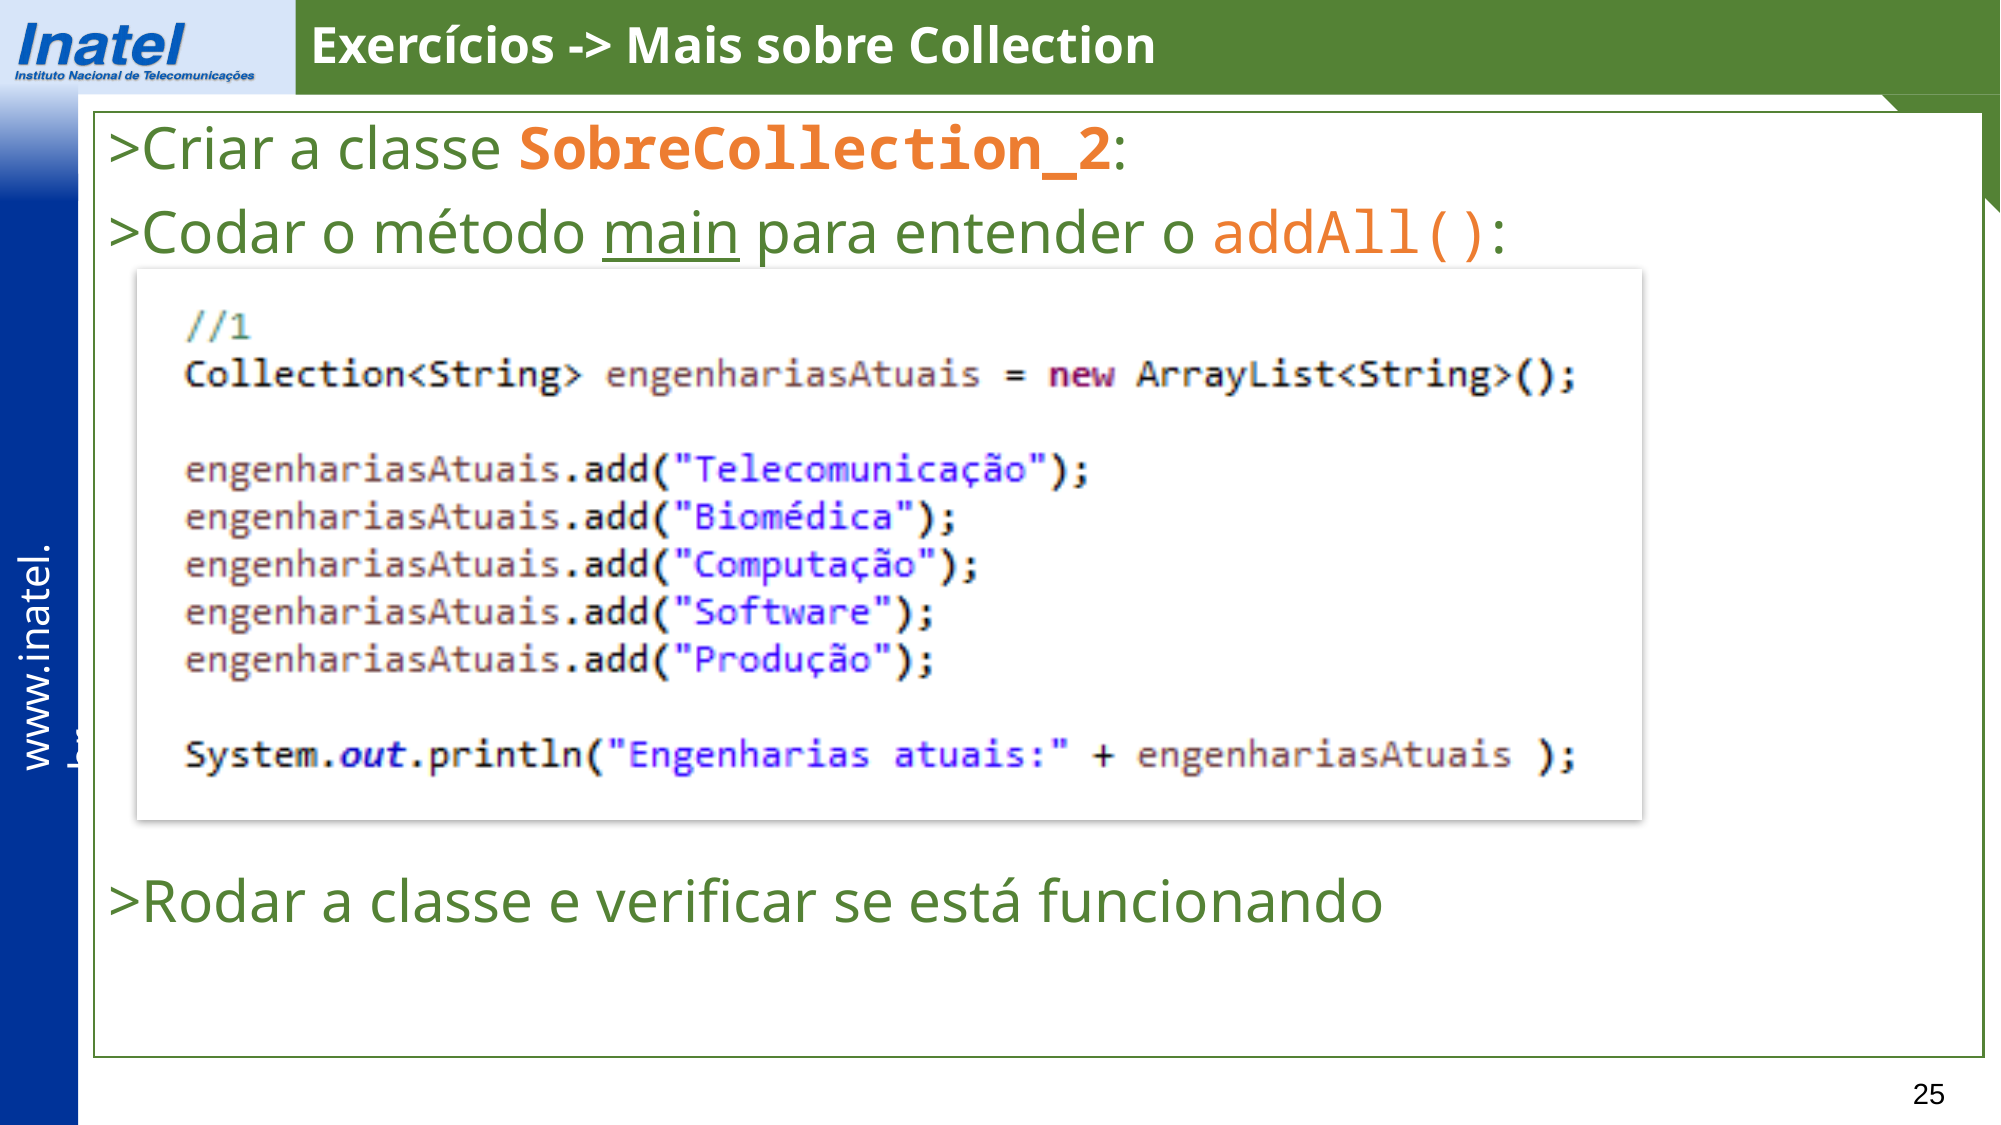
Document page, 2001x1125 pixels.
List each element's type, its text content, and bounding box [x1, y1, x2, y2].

text_box >Criar a classe SobreCollection_2: >Codar o método main para entender o addAll(): >Rodar a classe e verificar se está funcionando [93, 111, 1985, 1058]
picture [12, 20, 258, 85]
text_box Exercícios -> Mais sobre Collection [295, 0, 2000, 96]
picture [151, 283, 1628, 806]
text_box [1879, 93, 2000, 215]
